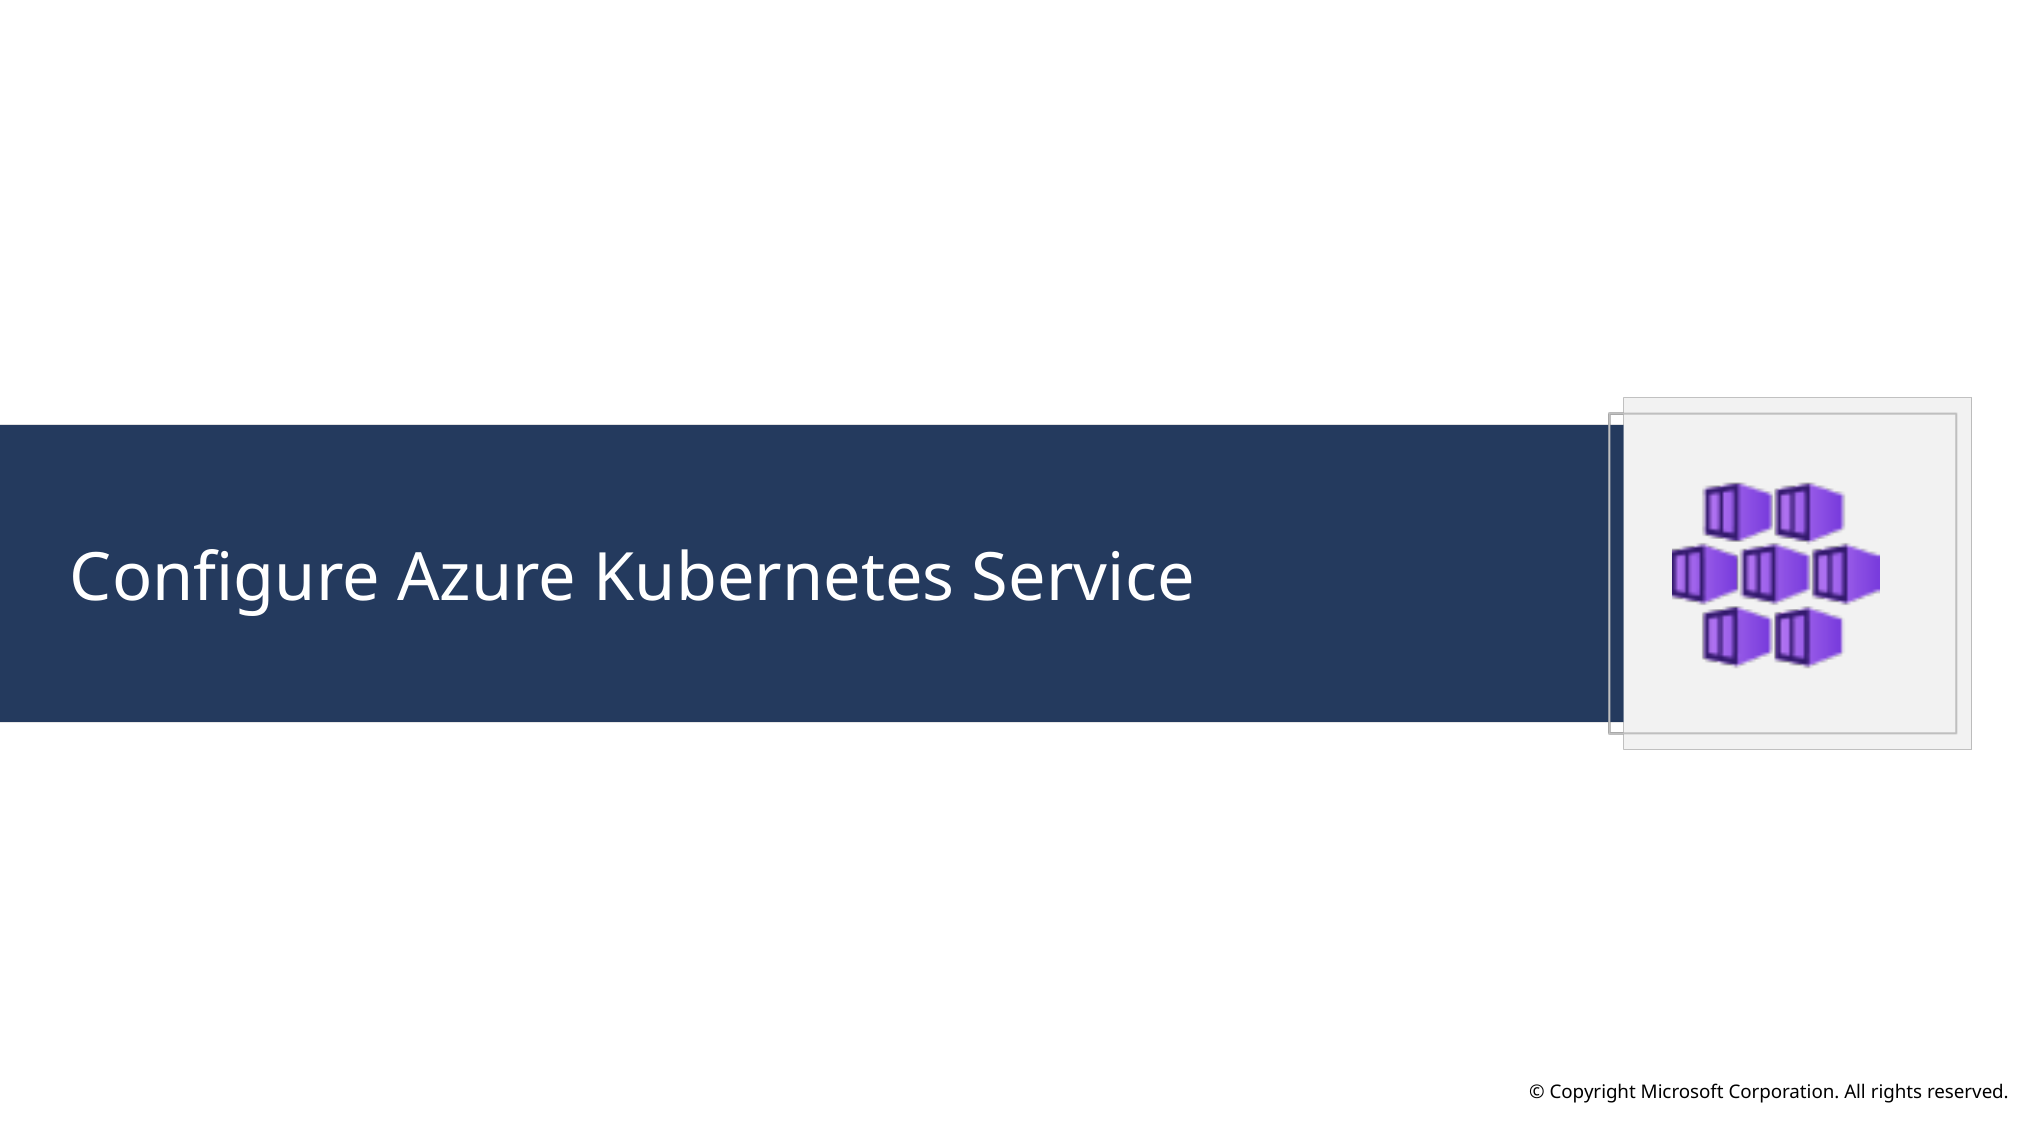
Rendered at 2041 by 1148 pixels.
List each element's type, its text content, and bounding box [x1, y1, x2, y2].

title Configure Azure Kubernetes Service [70, 533, 1558, 615]
picture [0, 0, 2041, 1148]
